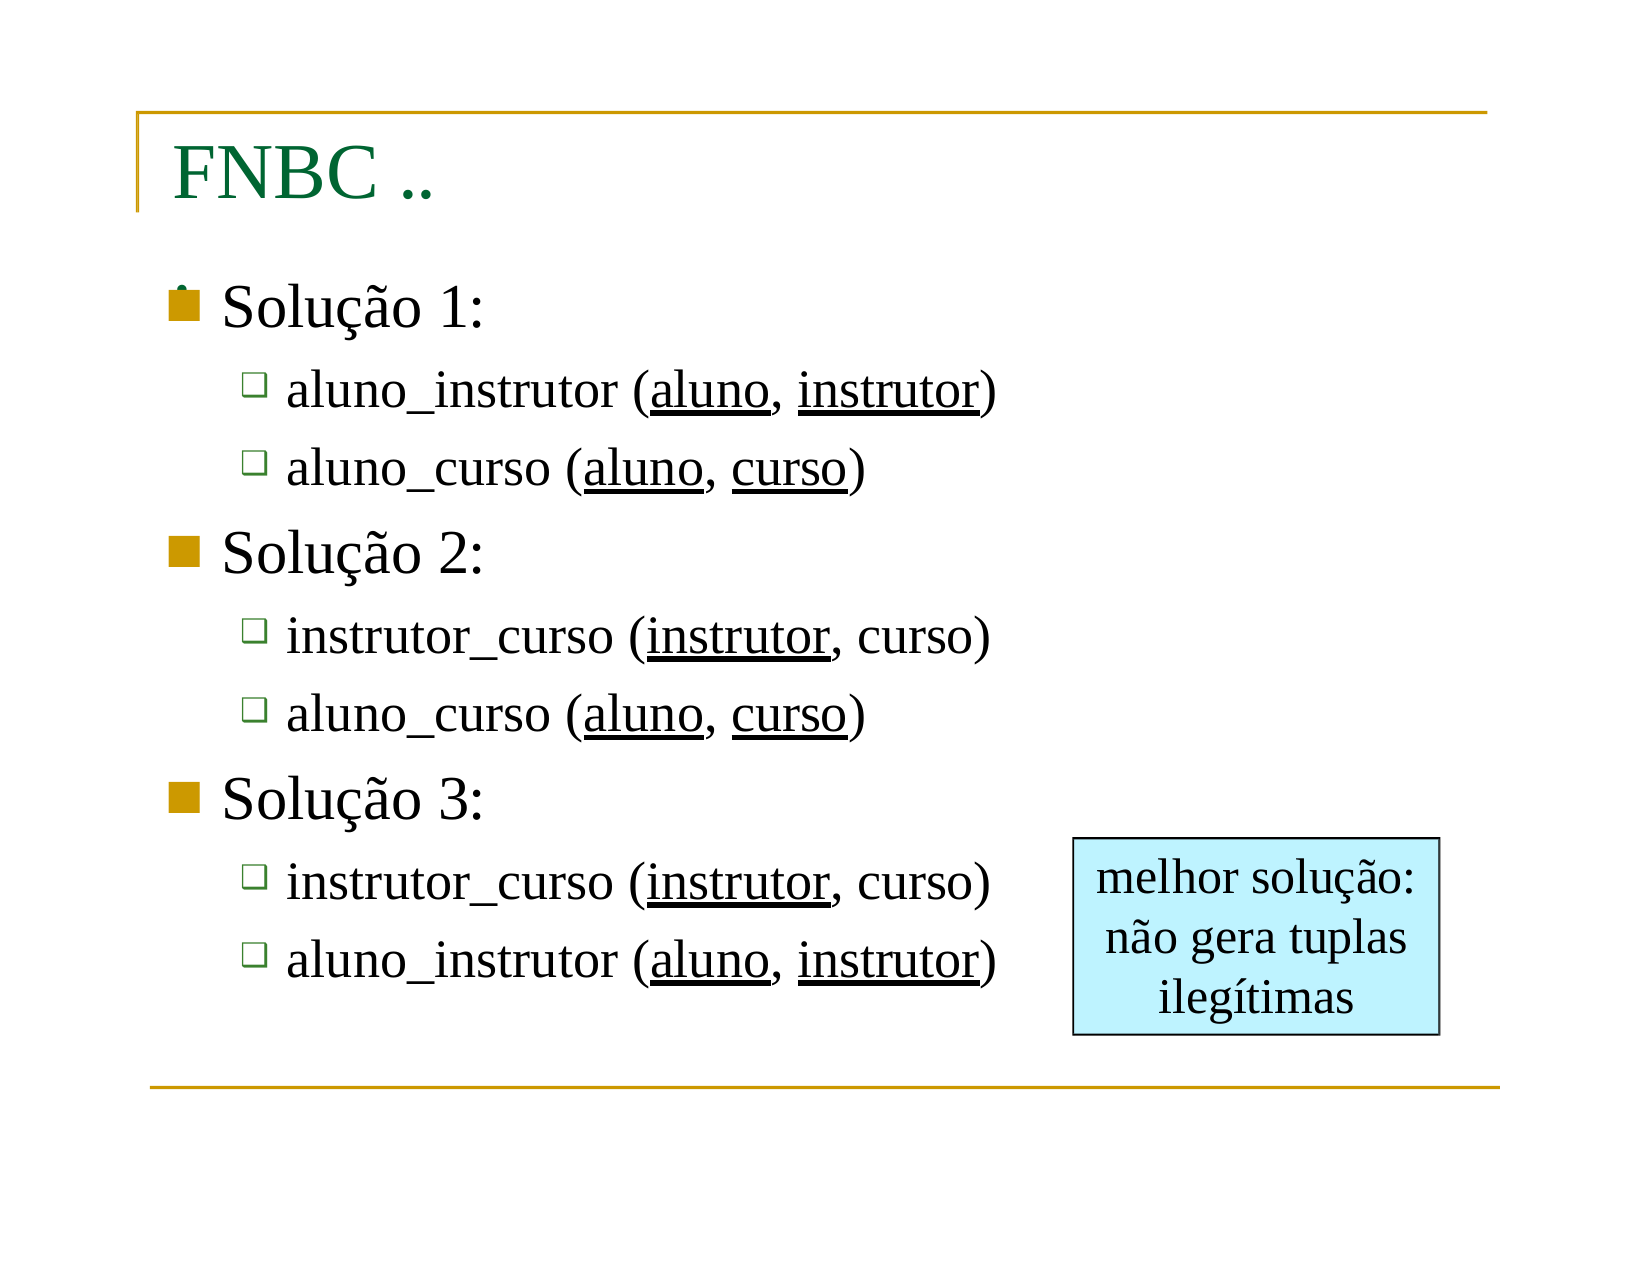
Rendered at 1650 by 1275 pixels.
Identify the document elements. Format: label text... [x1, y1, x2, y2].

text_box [74, 637, 1576, 1201]
text_box Solução 1: aluno_instrutor (aluno, instrutor) aluno_curso (aluno, curso) Solução 2: instrutor_curso (instrutor, curso) [162, 247, 1001, 635]
title FNBC ... [170, 117, 451, 247]
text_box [1071, 836, 1441, 1036]
